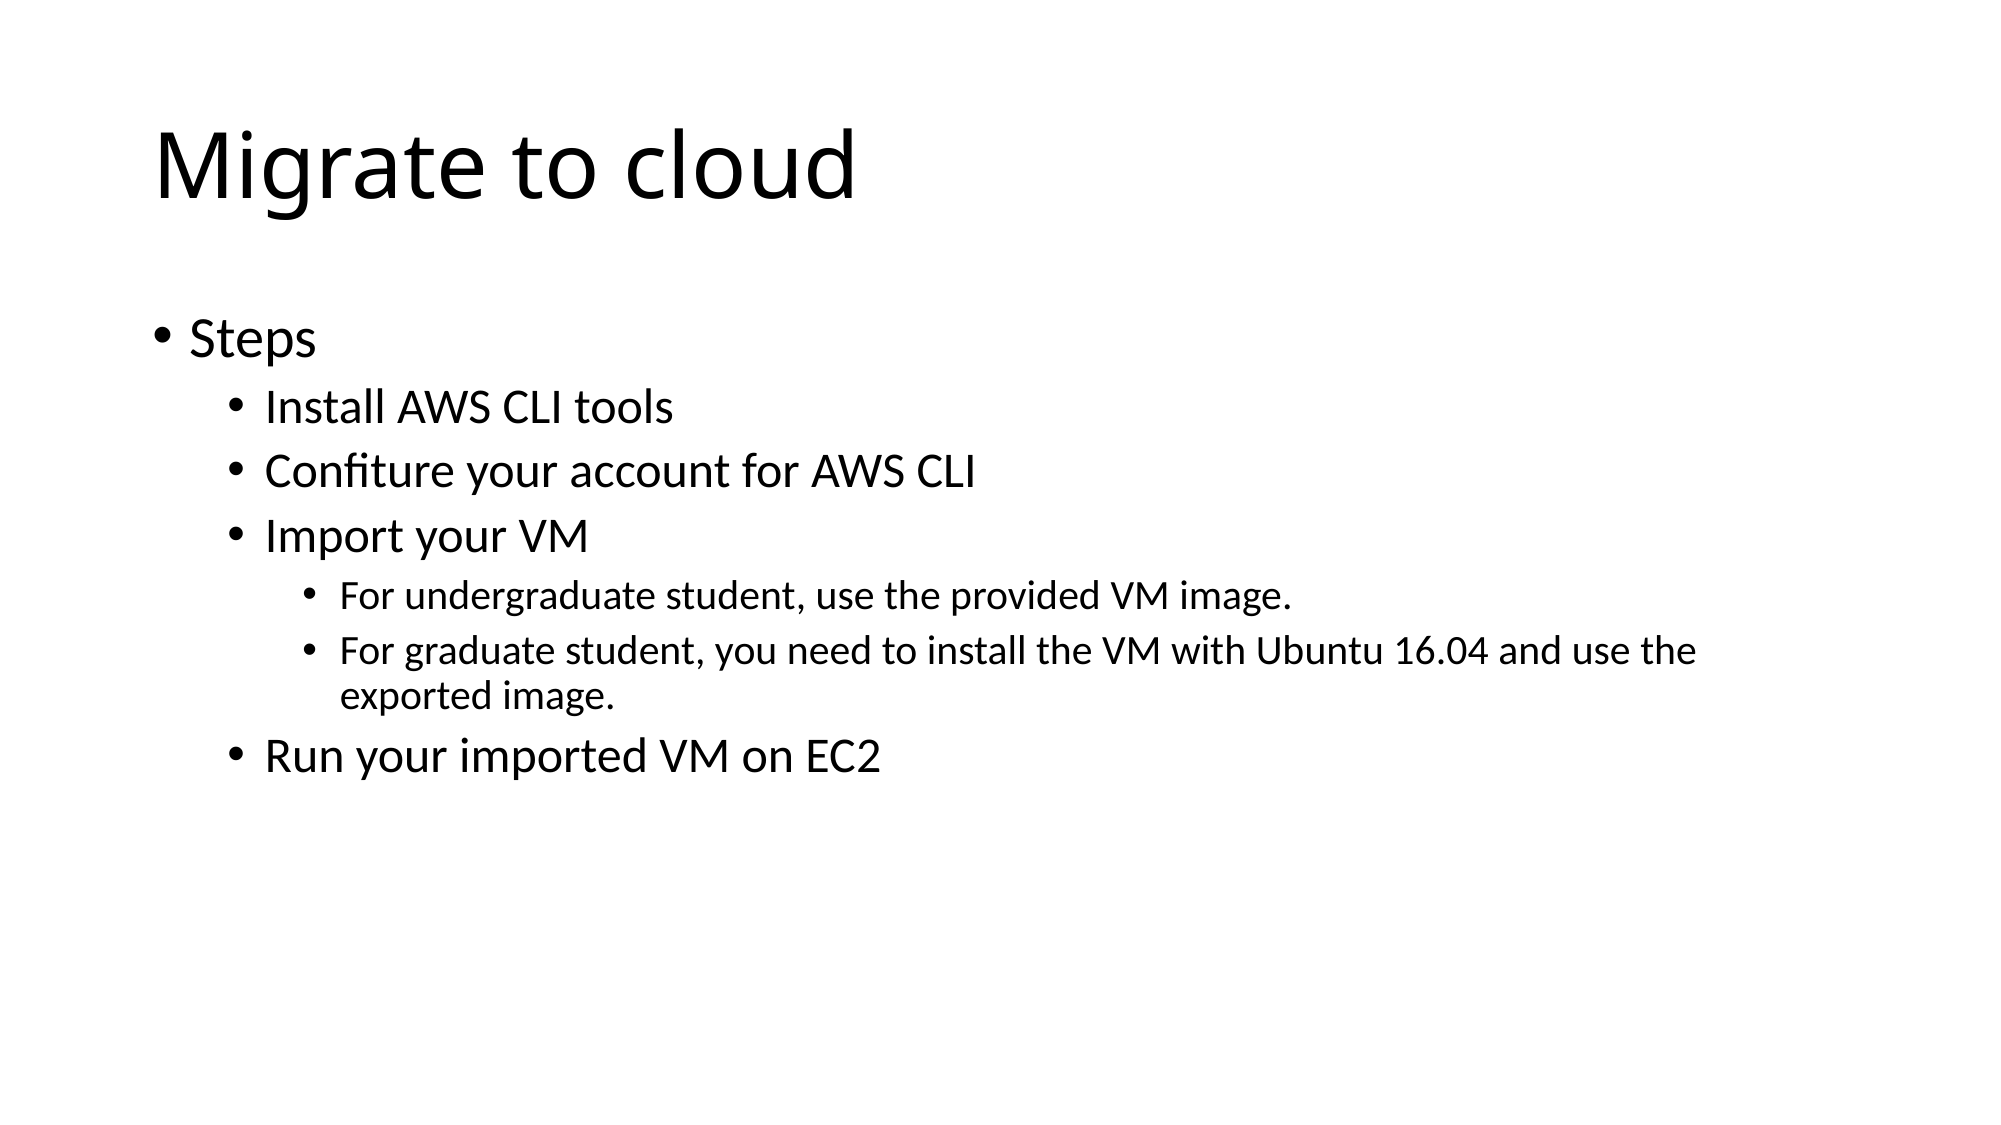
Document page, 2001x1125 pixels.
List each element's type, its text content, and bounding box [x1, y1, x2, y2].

list Steps Install AWS CLI tools Confiture your account for AWS CLI Import your VM For undergraduate student, use the provided VM image. For graduate student, you need to install the VM with Ubuntu 16.04 and use the exported image. Run your imported VM on EC2 [137, 299, 1863, 1014]
title Migrate to cloud [137, 59, 1863, 278]
